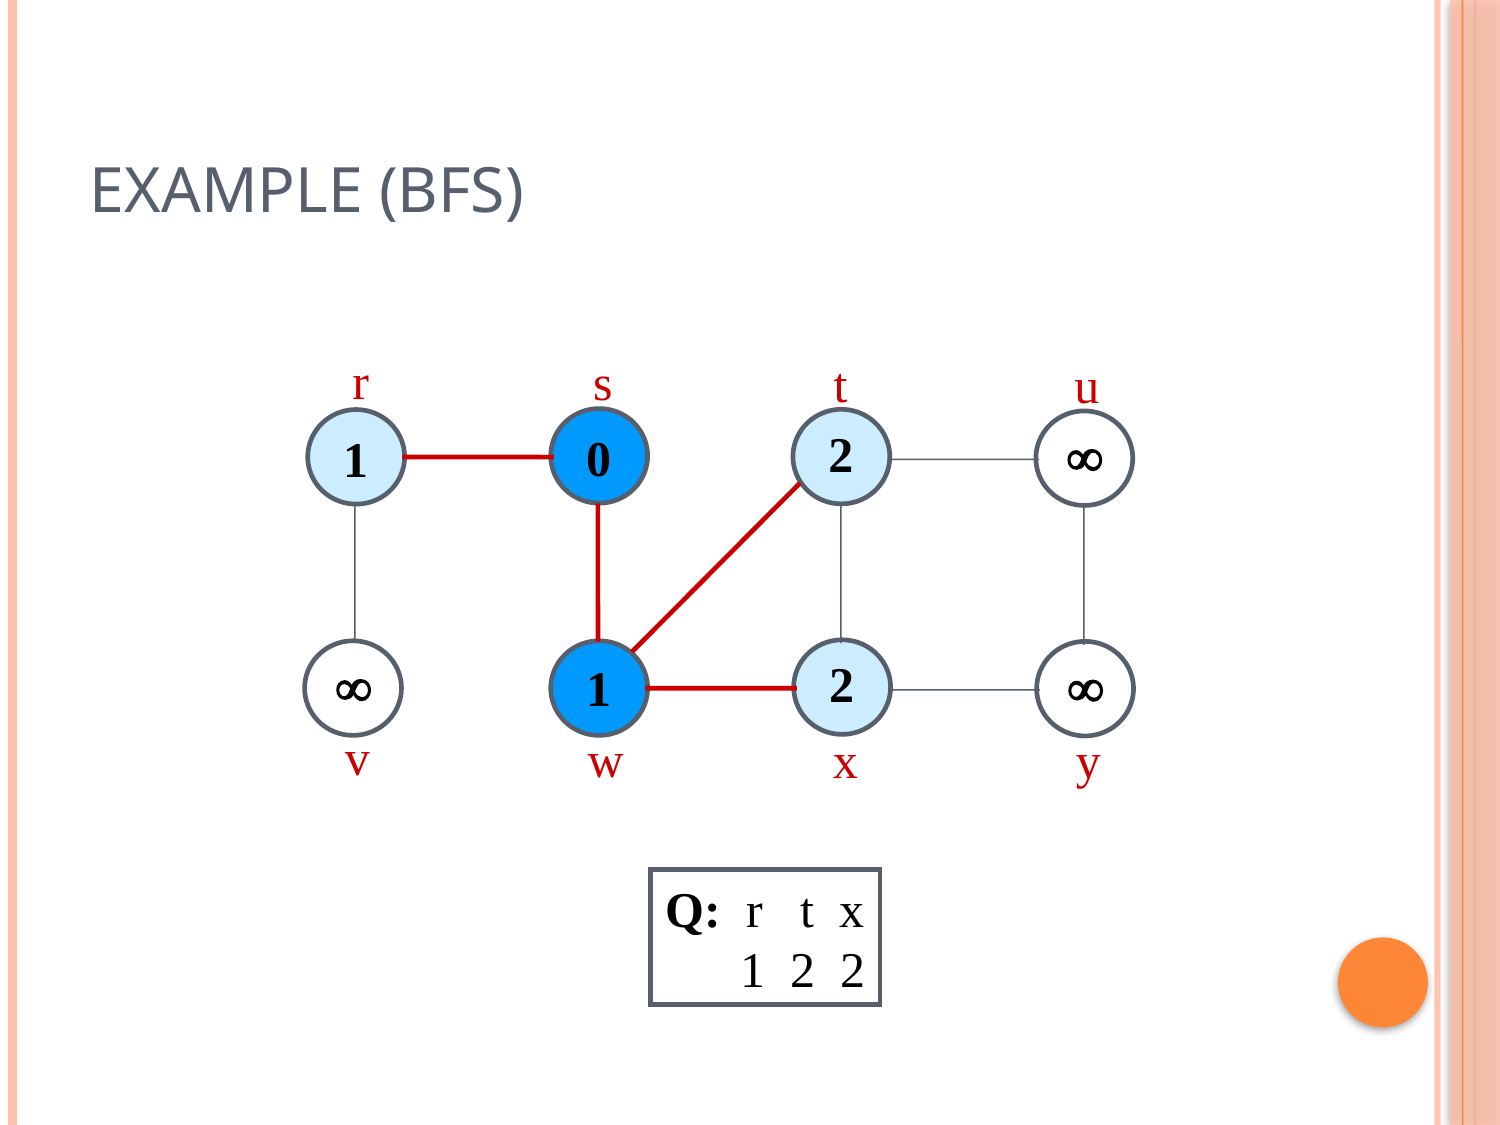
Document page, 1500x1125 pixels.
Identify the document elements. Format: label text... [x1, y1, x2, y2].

text_box 1 [571, 648, 627, 724]
text_box [793, 648, 818, 729]
text_box [792, 417, 890, 504]
text_box [385, 654, 402, 724]
text_box  [319, 645, 387, 721]
text_box y [1061, 720, 1116, 796]
text_box 2 [813, 415, 869, 490]
text_box [550, 649, 572, 728]
text_box x [818, 721, 873, 797]
text_box 1 [328, 420, 384, 495]
text_box [573, 640, 625, 648]
text_box s [578, 343, 628, 419]
text_box r [337, 341, 385, 417]
title Example (BFS) [75, 45, 1300, 233]
text_box [1036, 655, 1061, 730]
text_box Q: r t x 1 2 2 [650, 869, 881, 1005]
text_box t [818, 345, 863, 420]
text_box 2 [814, 645, 869, 721]
text_box  [1051, 415, 1118, 491]
text_box [1064, 641, 1106, 646]
text_box [1116, 654, 1134, 725]
text_box v [329, 718, 385, 794]
text_box [627, 649, 648, 720]
text_box u [1059, 346, 1115, 422]
text_box [1035, 423, 1133, 506]
text_box [304, 654, 329, 730]
text_box w [572, 720, 639, 795]
text_box  [1051, 646, 1119, 721]
text_box [820, 639, 865, 645]
text_box [307, 413, 405, 505]
text_box [333, 640, 373, 645]
text_box 0 [571, 418, 627, 494]
text_box [550, 413, 648, 504]
text_box [869, 647, 891, 724]
